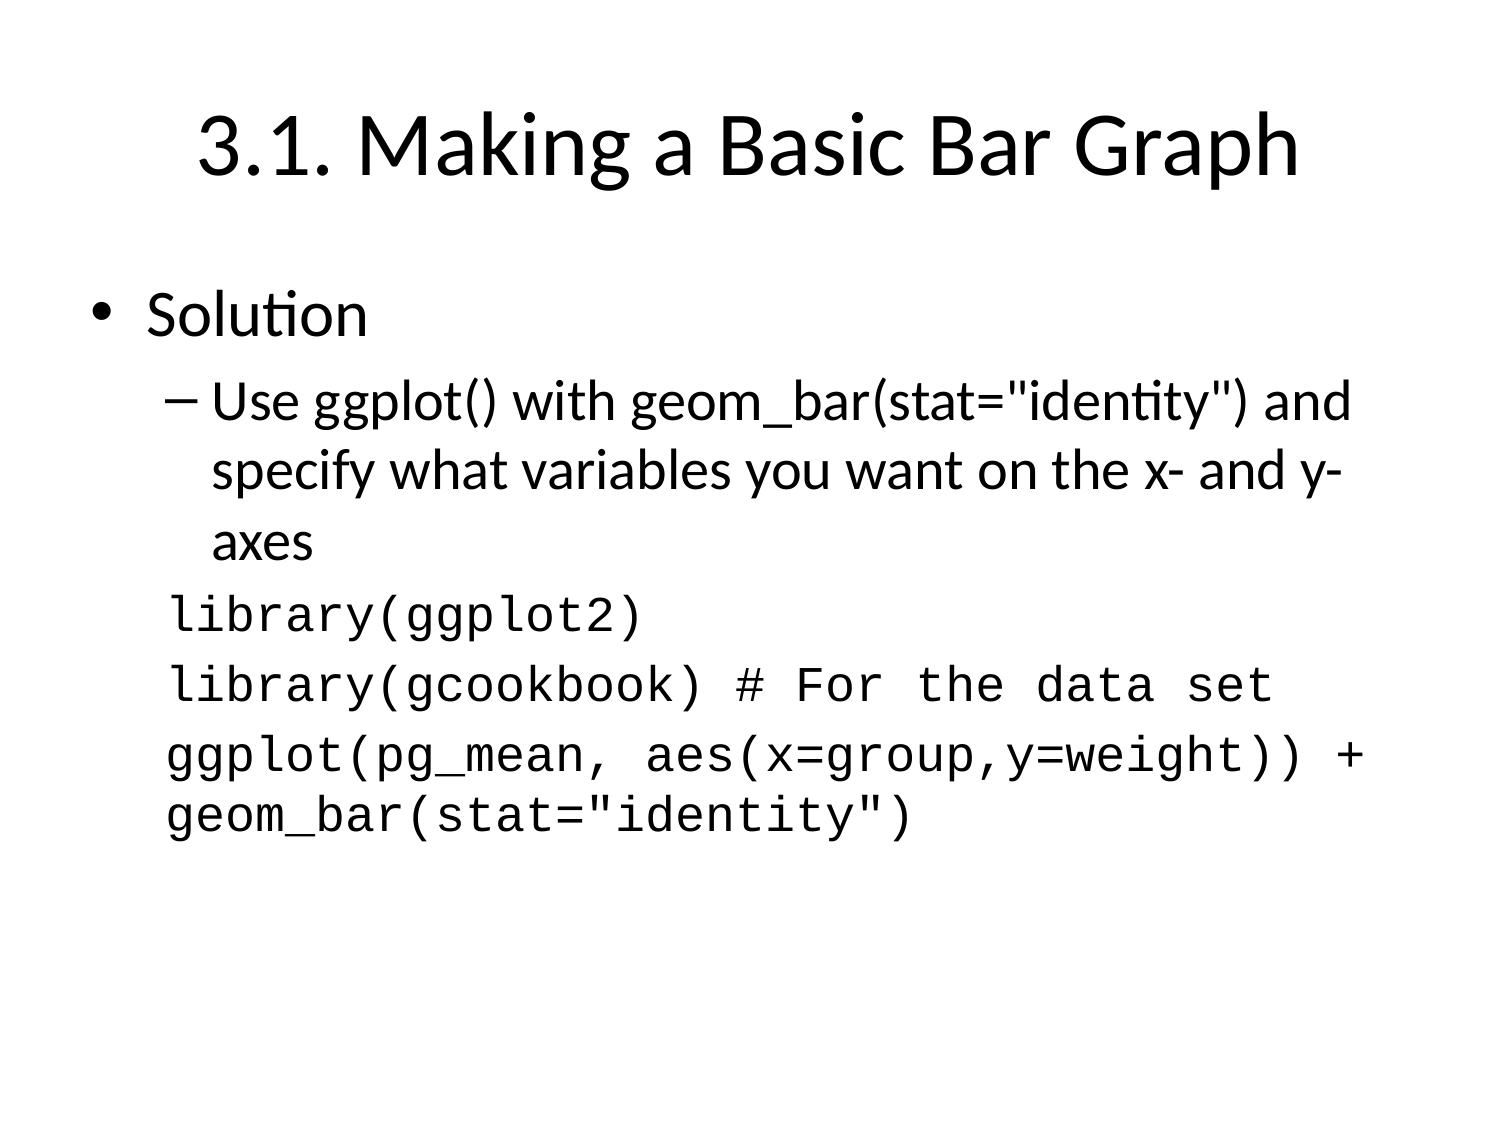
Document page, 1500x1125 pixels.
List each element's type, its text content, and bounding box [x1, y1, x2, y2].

list Solution Use ggplot() with geom_bar(stat="identity") and specify what variables you want on the x- and y-axes library(ggplot2) library(gcookbook) # For the data set ggplot(pg_mean, aes(x=group,y=weight)) + geom_bar(stat="identity") [75, 262, 1425, 1005]
title 3.1. Making a Basic Bar Graph [75, 45, 1425, 233]
